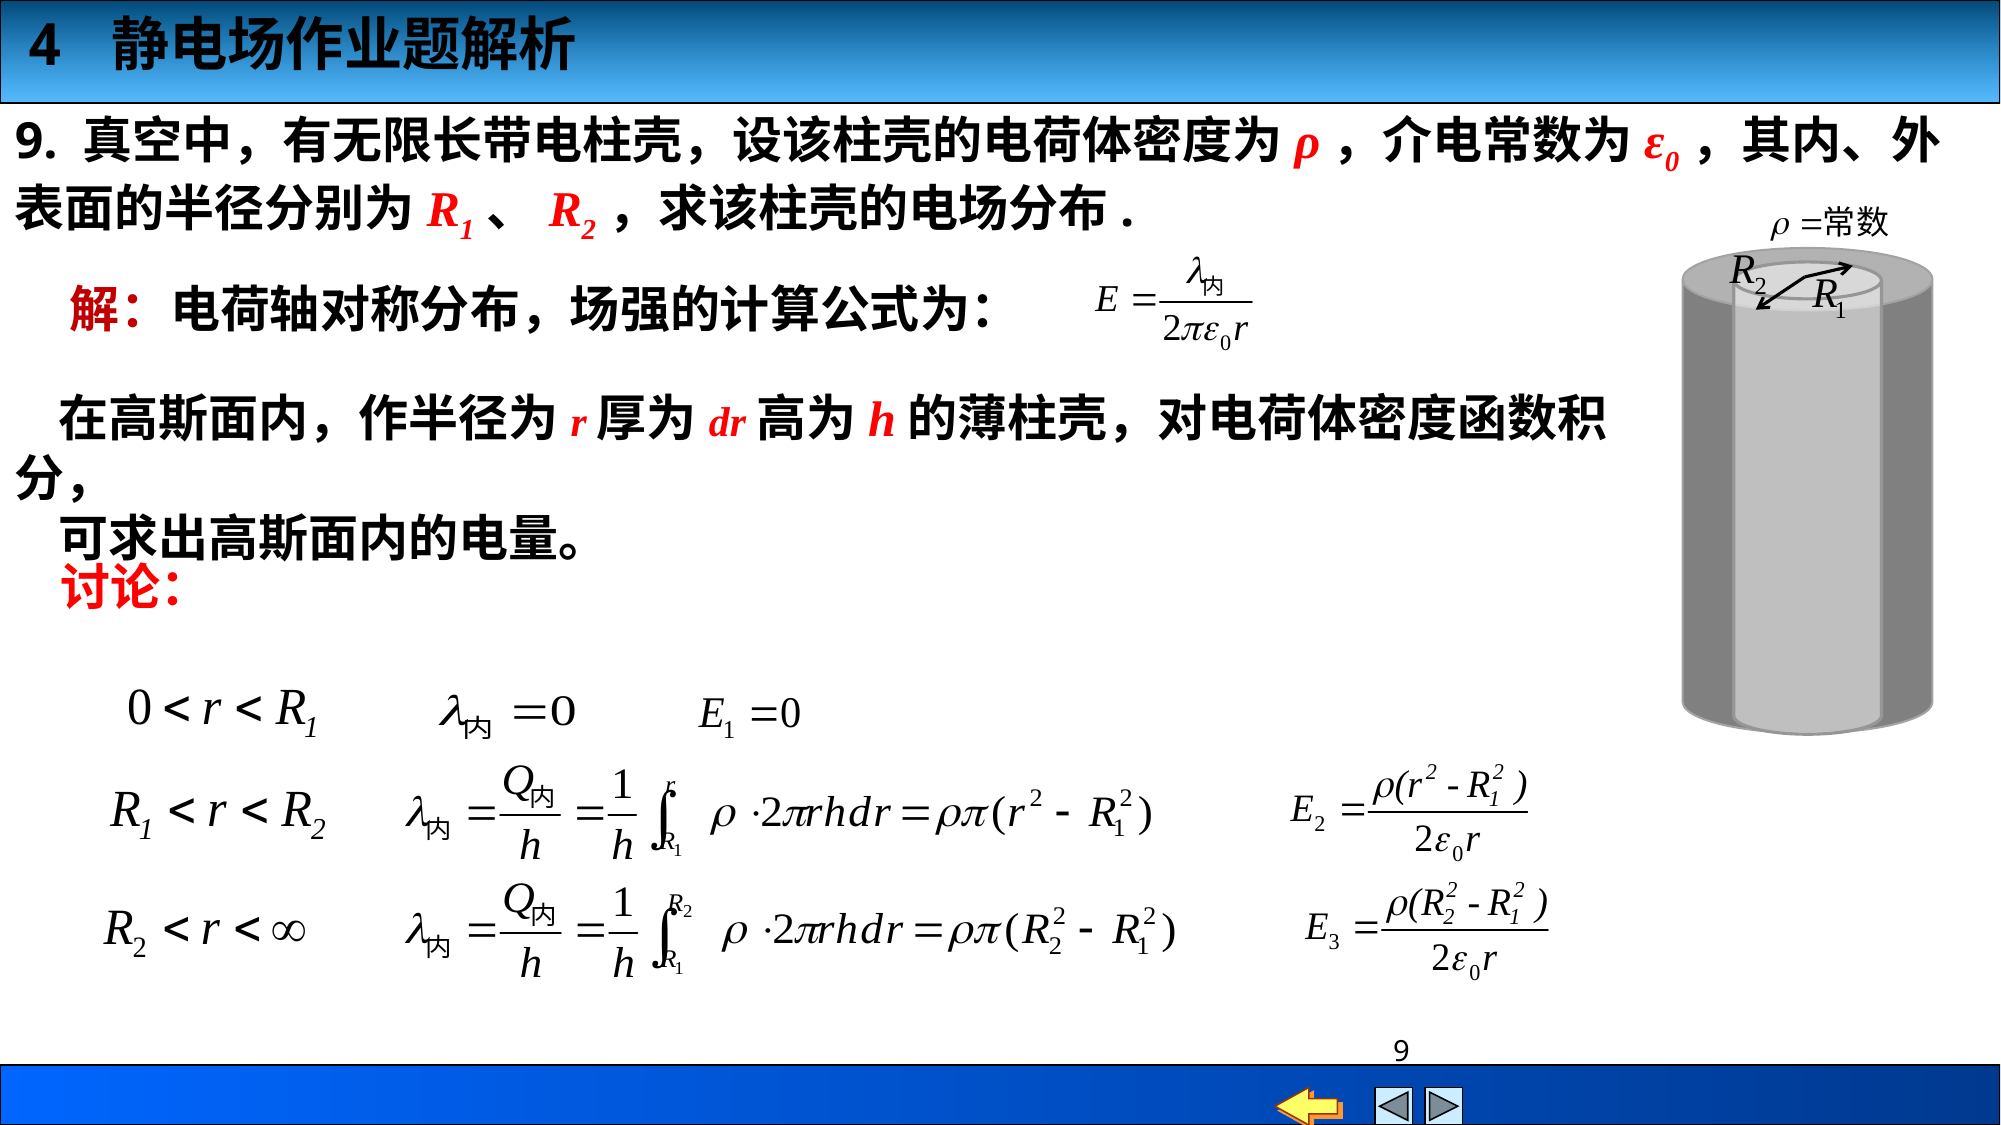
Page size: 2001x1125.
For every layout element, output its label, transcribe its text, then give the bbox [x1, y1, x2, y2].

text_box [397, 871, 1185, 988]
text_box 9. 真空中，有无限长带电柱壳，设该柱壳的电荷体密度为ρ，介电常数为ε0，其内、外表面的半径分别为R1、R2，求该柱壳的电场分布. [0, 101, 1992, 253]
text_box 讨论： [45, 575, 226, 623]
text_box 在高斯面内，作半径为r厚为dr高为h的薄柱壳，对电荷体密度函数积分， 可求出高斯面内的电量。 [0, 379, 1651, 575]
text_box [11, 247, 1261, 359]
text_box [94, 671, 1556, 989]
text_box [1682, 201, 1933, 735]
